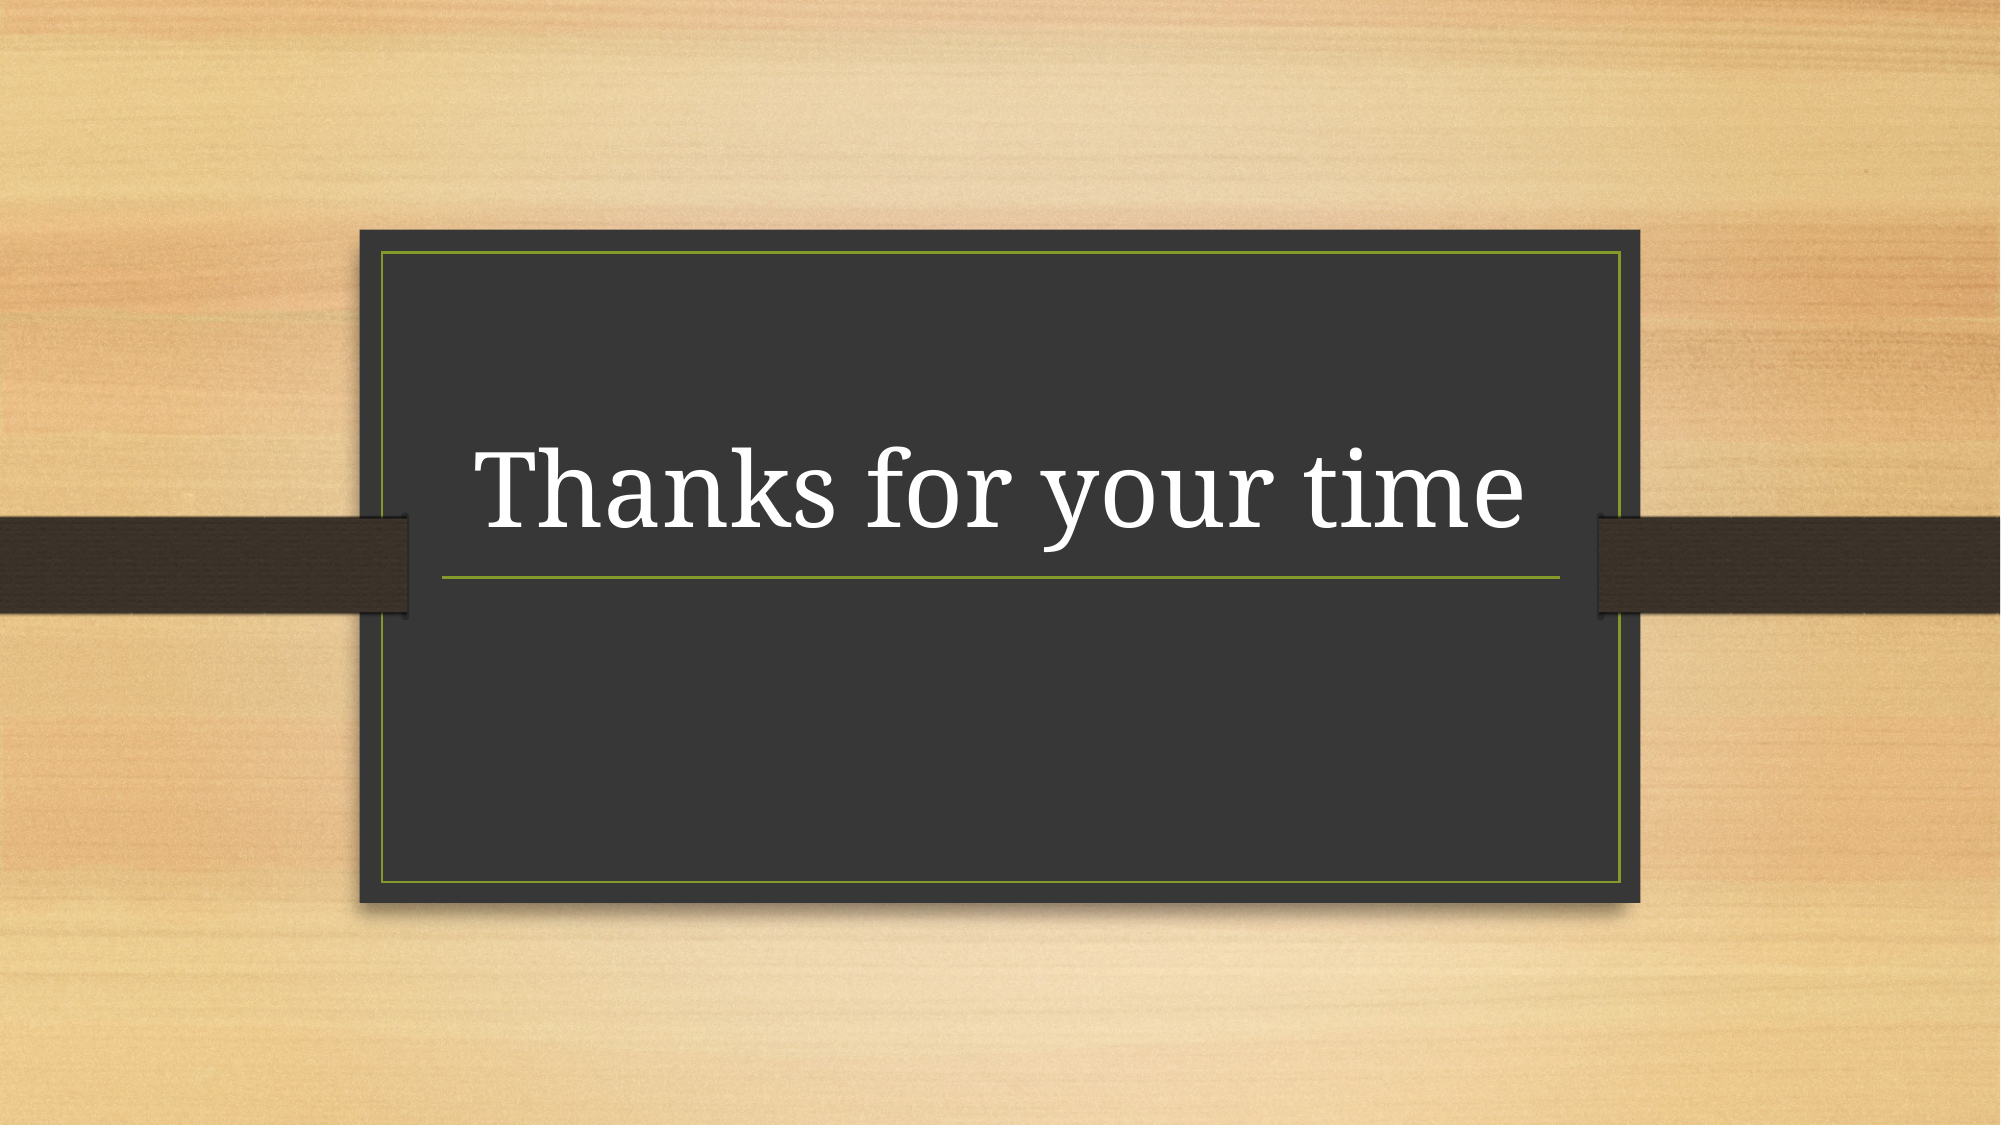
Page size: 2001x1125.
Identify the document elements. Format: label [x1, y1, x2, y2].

text_box [0, 621, 2000, 1125]
text_box [0, 0, 2000, 512]
text_box [0, 512, 2000, 621]
